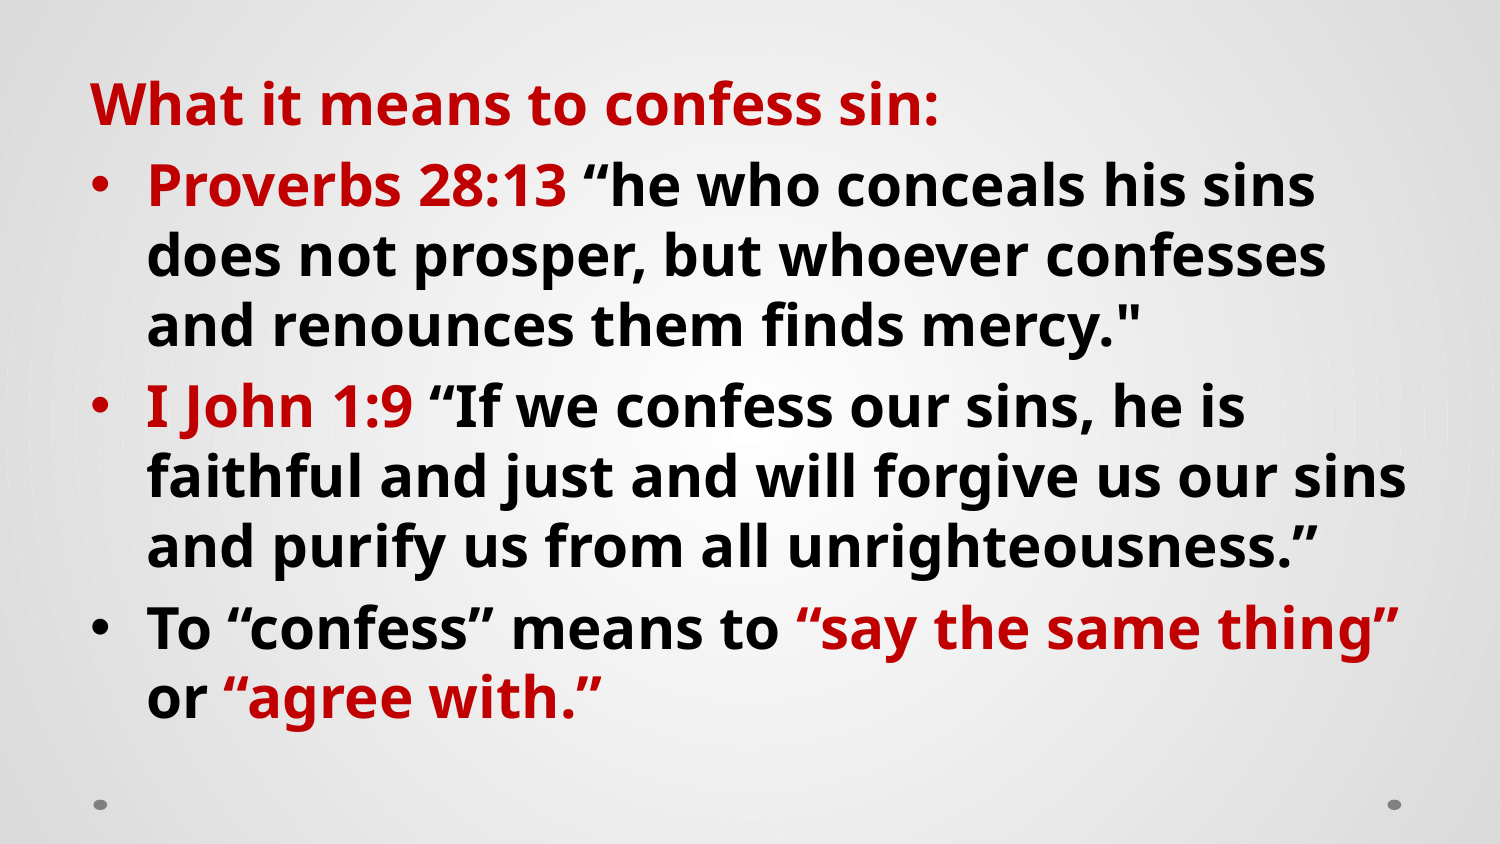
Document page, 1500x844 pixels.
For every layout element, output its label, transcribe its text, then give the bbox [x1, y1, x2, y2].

list What it means to confess sin: Proverbs 28:13 “he who conceals his sins does not prosper, but whoever confesses and renounces them finds mercy." I John 1:9 “If we confess our sins, he is faithful and just and will forgive us our sins and purify us from all unrighteousness.” To “confess” means to “say the same thing” or “agree with.” [75, 59, 1425, 754]
